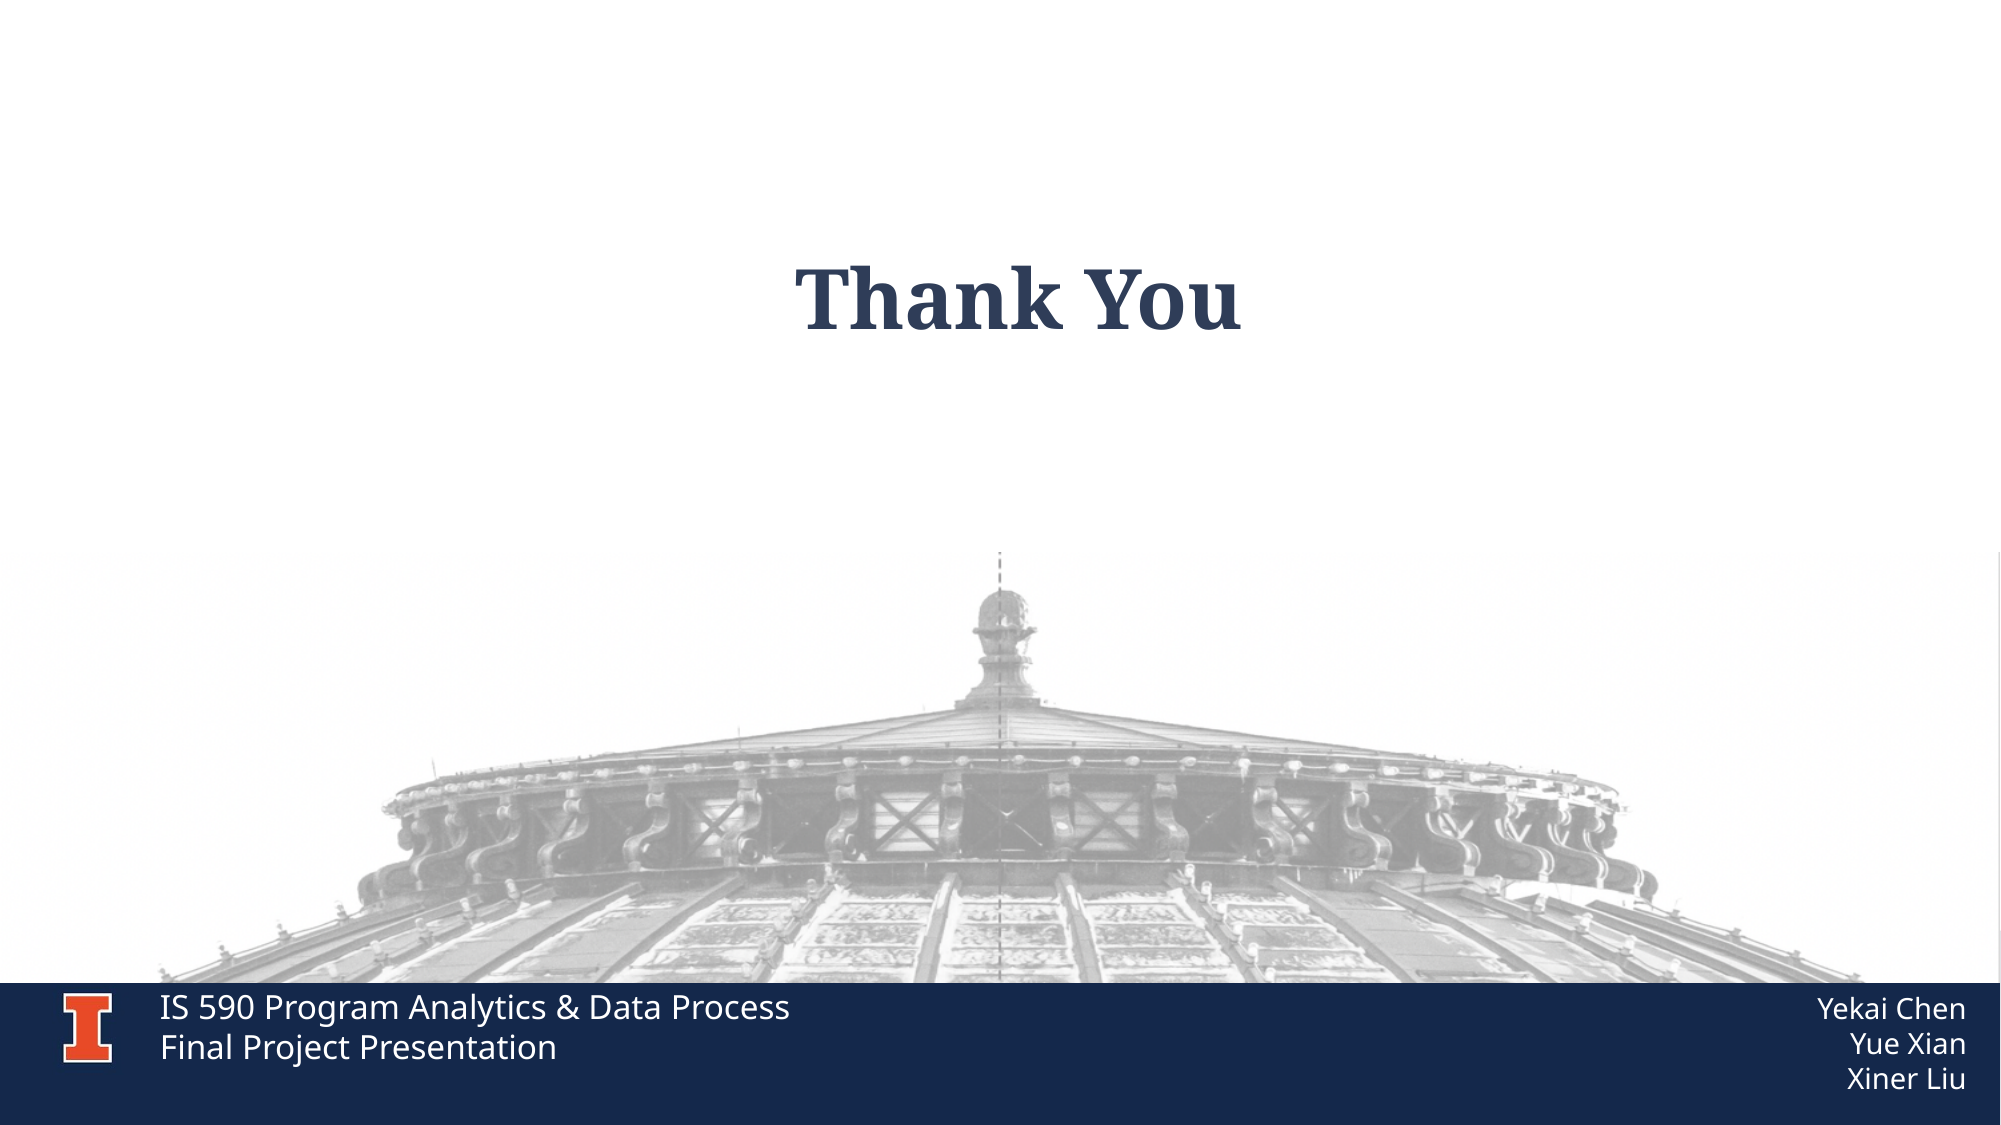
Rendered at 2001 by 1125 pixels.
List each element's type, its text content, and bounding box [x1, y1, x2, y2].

picture [0, 0, 2001, 1125]
text_box IS 590 Program Analytics & Data Process Final Project Presentation [145, 995, 978, 1075]
text_box Thank You [273, 238, 1765, 513]
text_box Yekai Chen Yue Xian Xiner Liu [728, 995, 1982, 1105]
